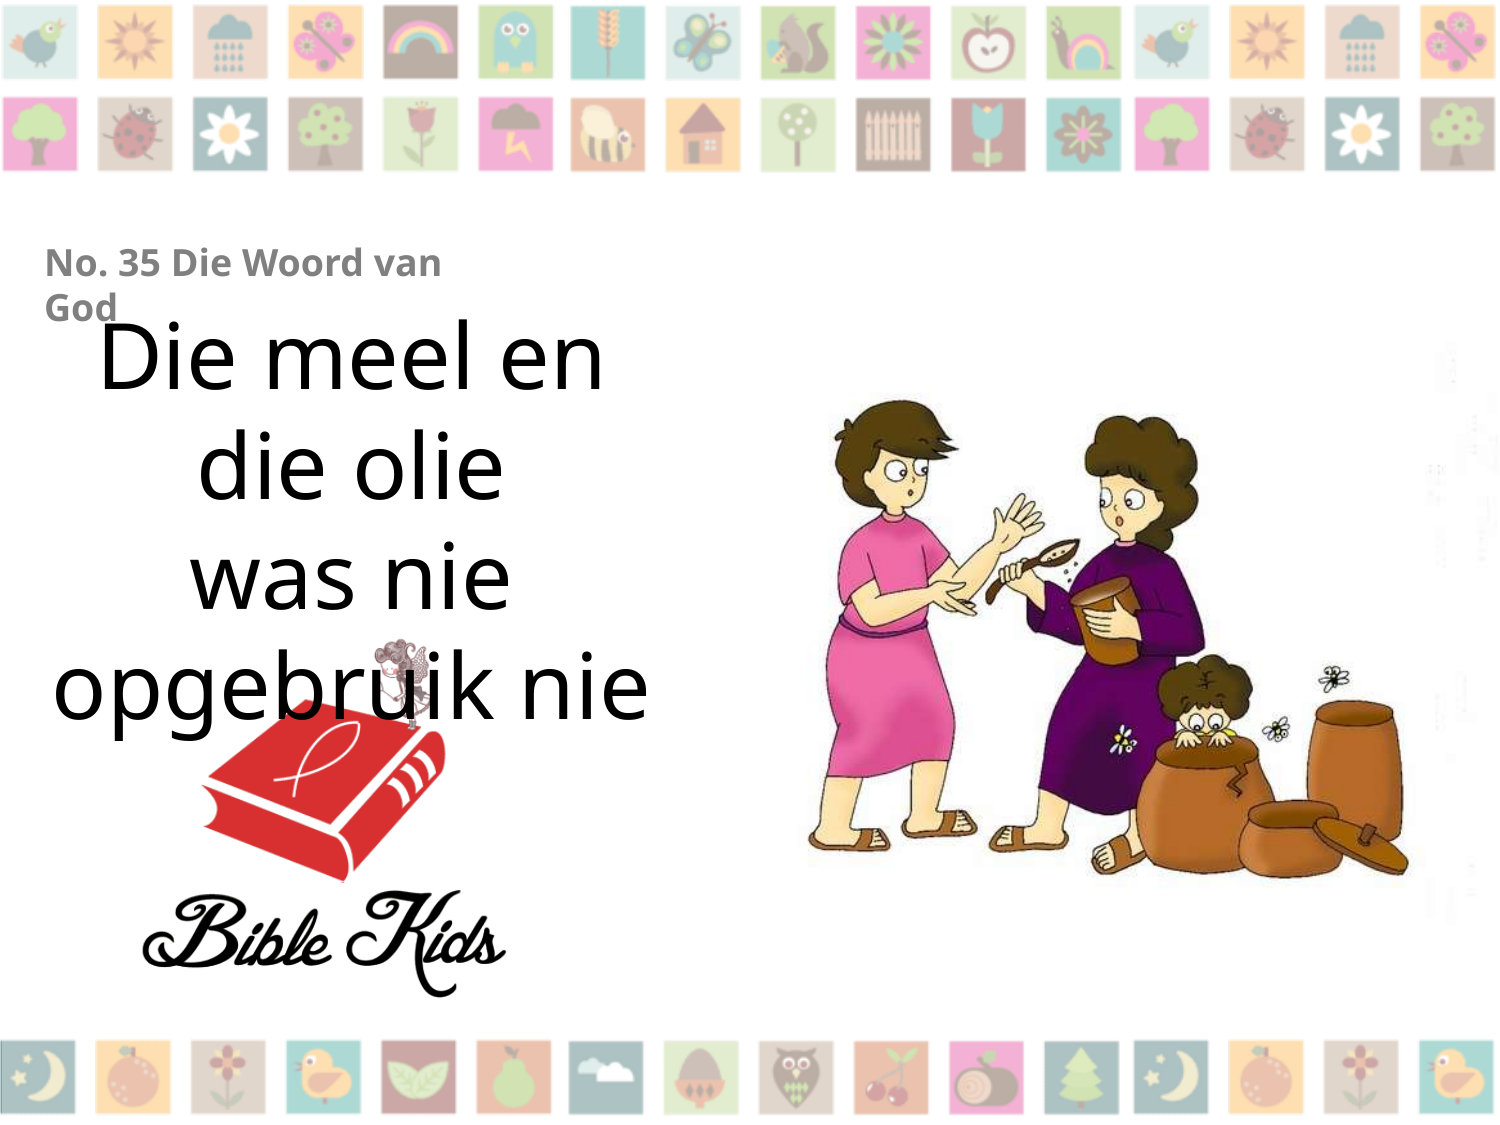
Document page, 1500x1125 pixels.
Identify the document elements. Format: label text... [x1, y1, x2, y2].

picture [664, 331, 1500, 925]
text_box No. 35 Die Woord van God [29, 231, 526, 290]
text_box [0, 1028, 1500, 1118]
picture [117, 600, 544, 1027]
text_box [0, 3, 1500, 181]
text_box Die meel en die olie was nie opgebruik nie [29, 290, 675, 746]
